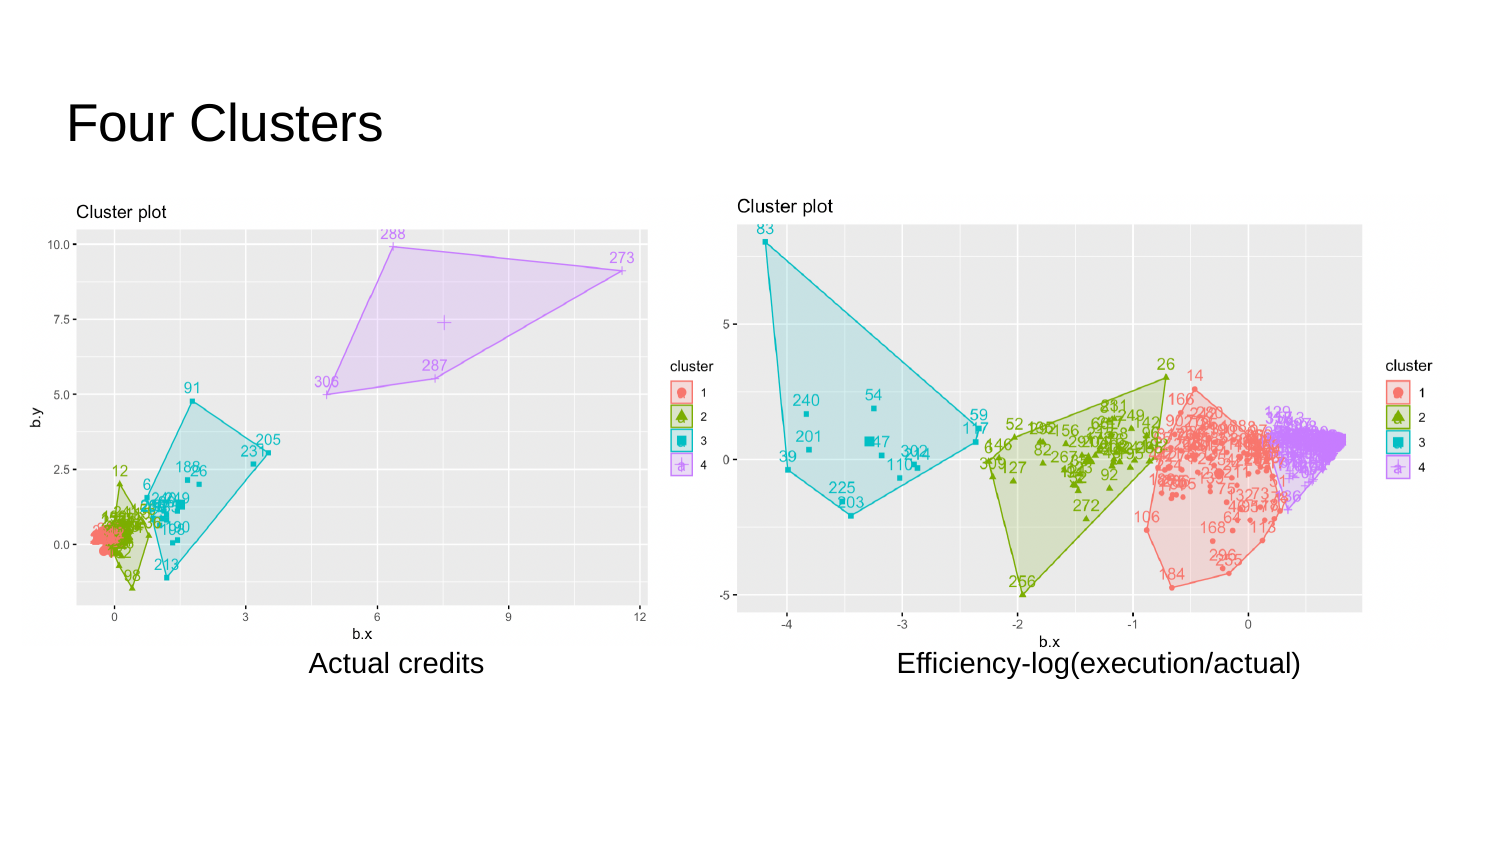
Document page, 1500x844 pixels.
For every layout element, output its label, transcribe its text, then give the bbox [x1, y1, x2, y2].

picture [21, 193, 1450, 650]
text_box Actual credits [120, 654, 666, 695]
text_box Efficiency-log(execution/actual) [881, 658, 1403, 695]
title Four Clusters [51, 72, 1449, 167]
